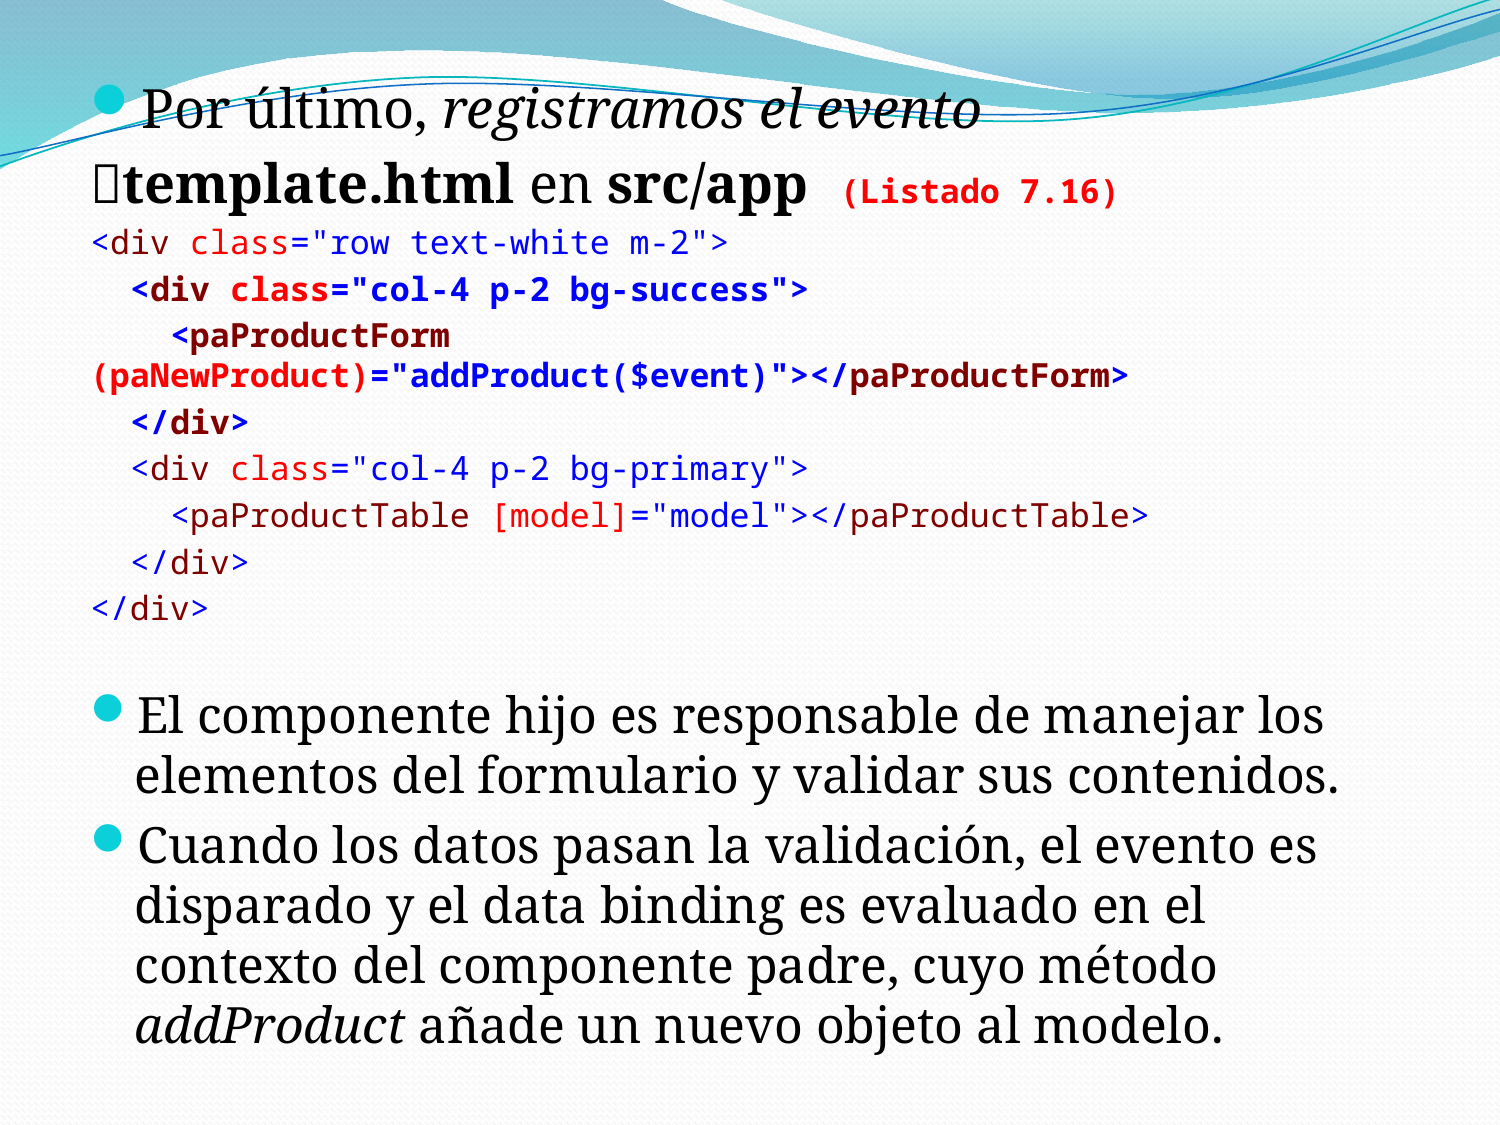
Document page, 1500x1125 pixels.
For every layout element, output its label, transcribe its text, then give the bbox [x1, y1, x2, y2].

list Por último, registramos el evento template.html en src/app (Listado 7.16) <div class="row text-white m-2"> <div class="col-4 p-2 bg-success"> <paProductForm (paNewProduct)="addProduct($event)"></paProductForm> </div> <div class="col-4 p-2 bg-primary"> <paProductTable [model]="model"></paProductTable> </div> </div> El componente hijo es responsable de manejar los elementos del formulario y validar sus contenidos. Cuando los datos pasan la validación, el evento es disparado y el data binding es evaluado en el contexto del componente padre, cuyo método addProduct añade un nuevo objeto al modelo. [74, 66, 1426, 1038]
